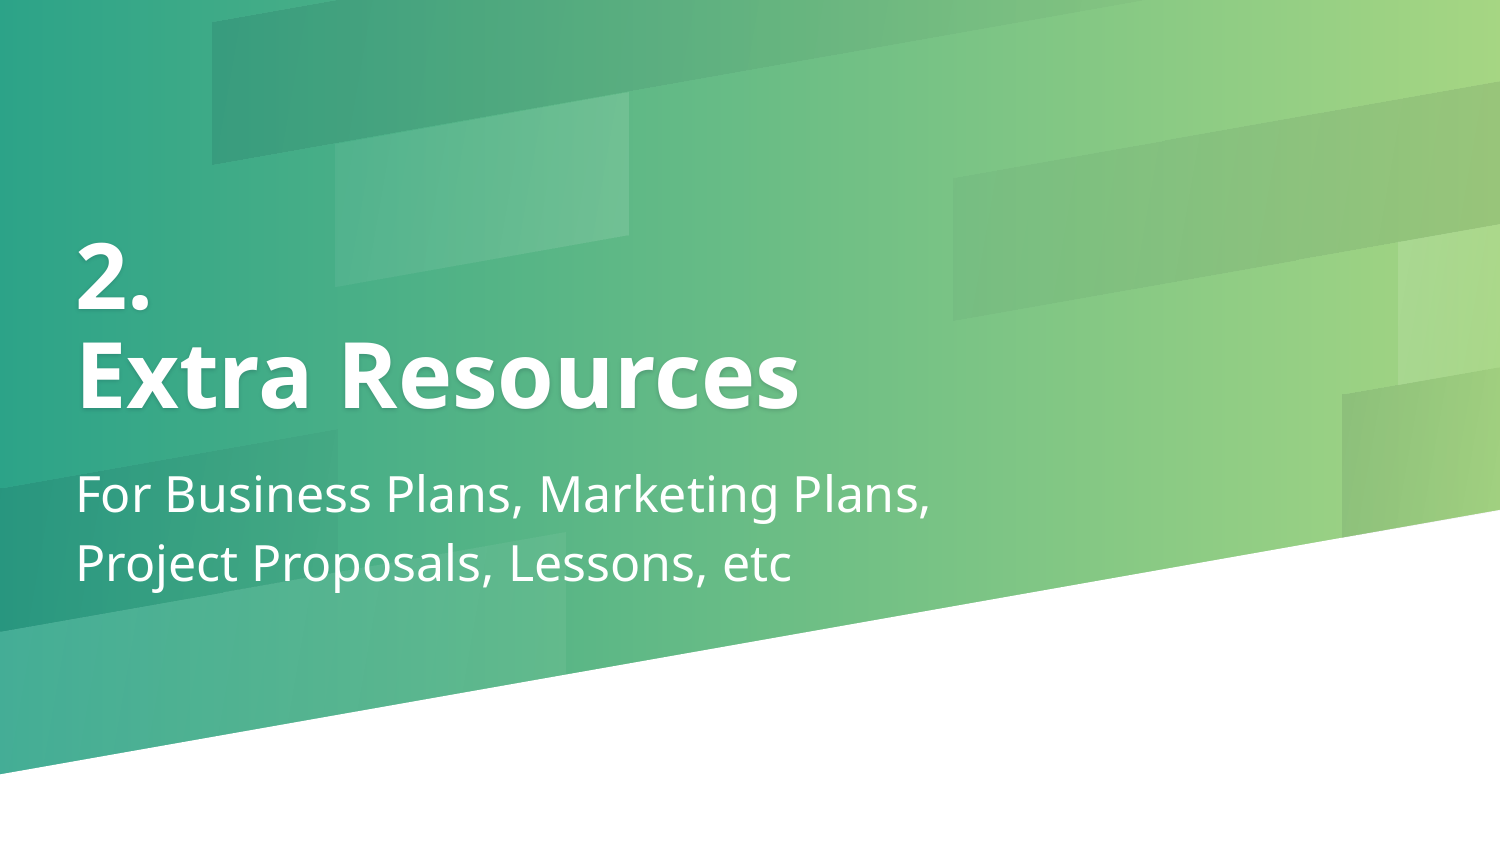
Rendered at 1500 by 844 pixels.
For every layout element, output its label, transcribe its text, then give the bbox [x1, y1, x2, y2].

title 2. Extra Resources [75, 234, 975, 425]
subtitle For Business Plans, Marketing Plans, Project Proposals, Lessons, etc [75, 453, 975, 583]
